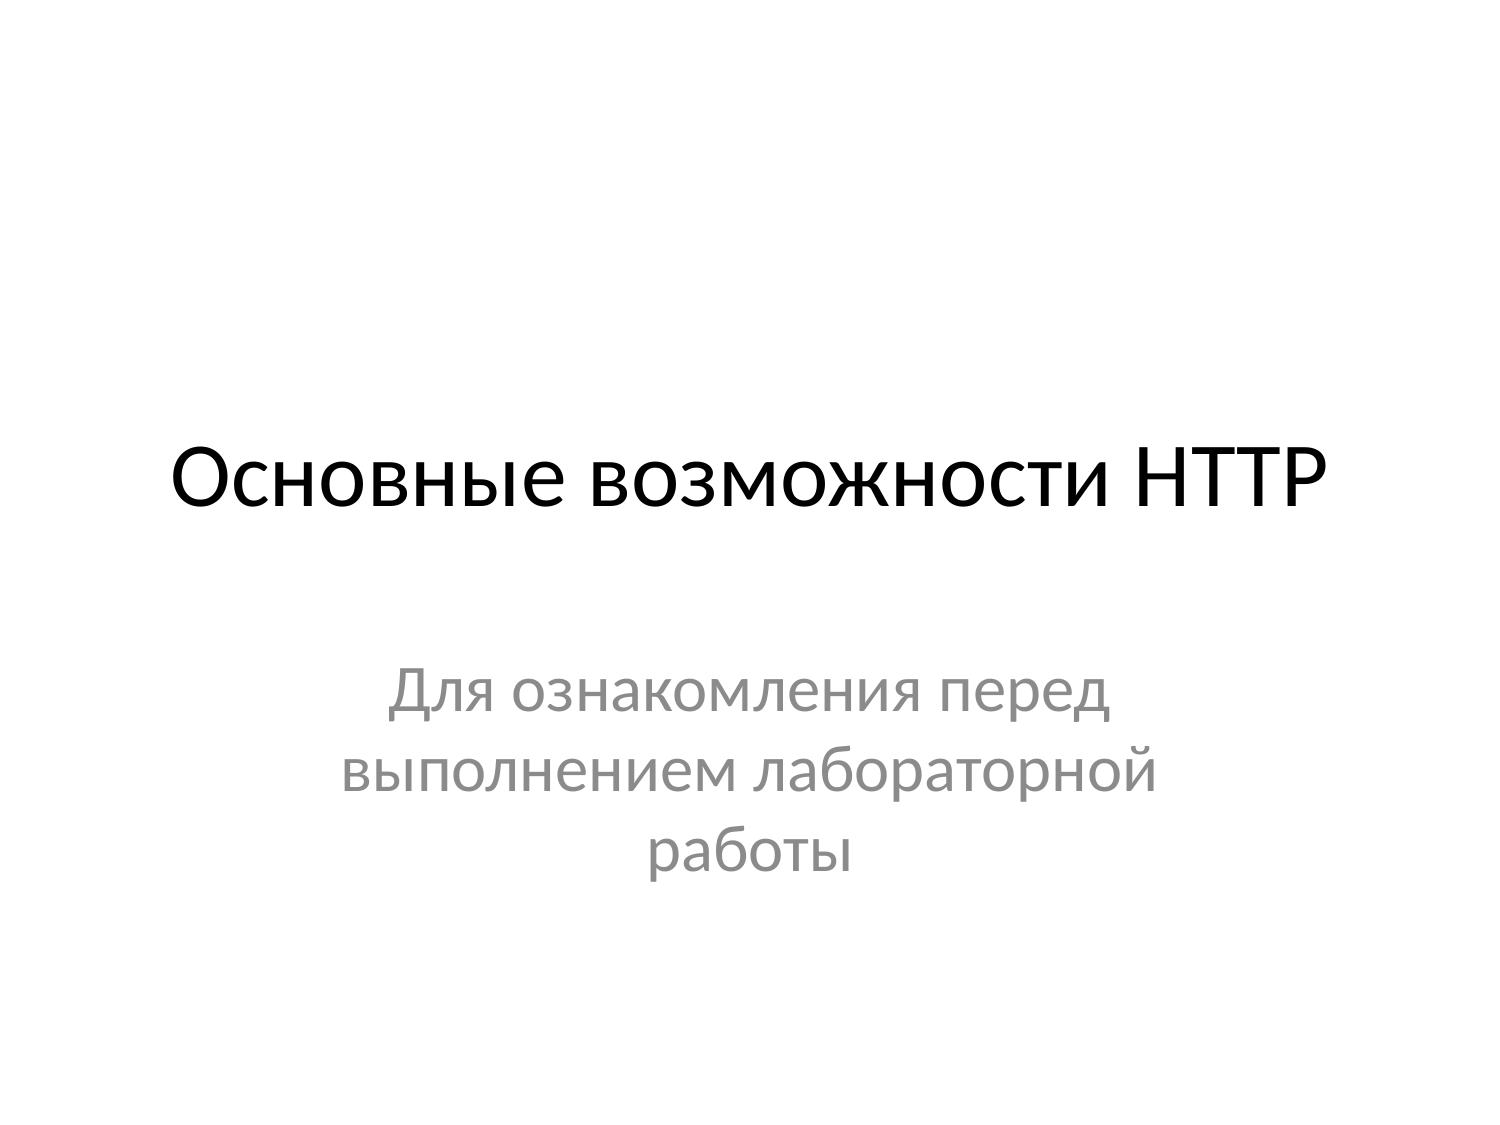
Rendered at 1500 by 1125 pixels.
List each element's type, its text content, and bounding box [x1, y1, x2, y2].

title Основные возможности HTTP [112, 349, 1388, 591]
subtitle Для ознакомления перед выполнением лабораторной работы [225, 637, 1275, 925]
